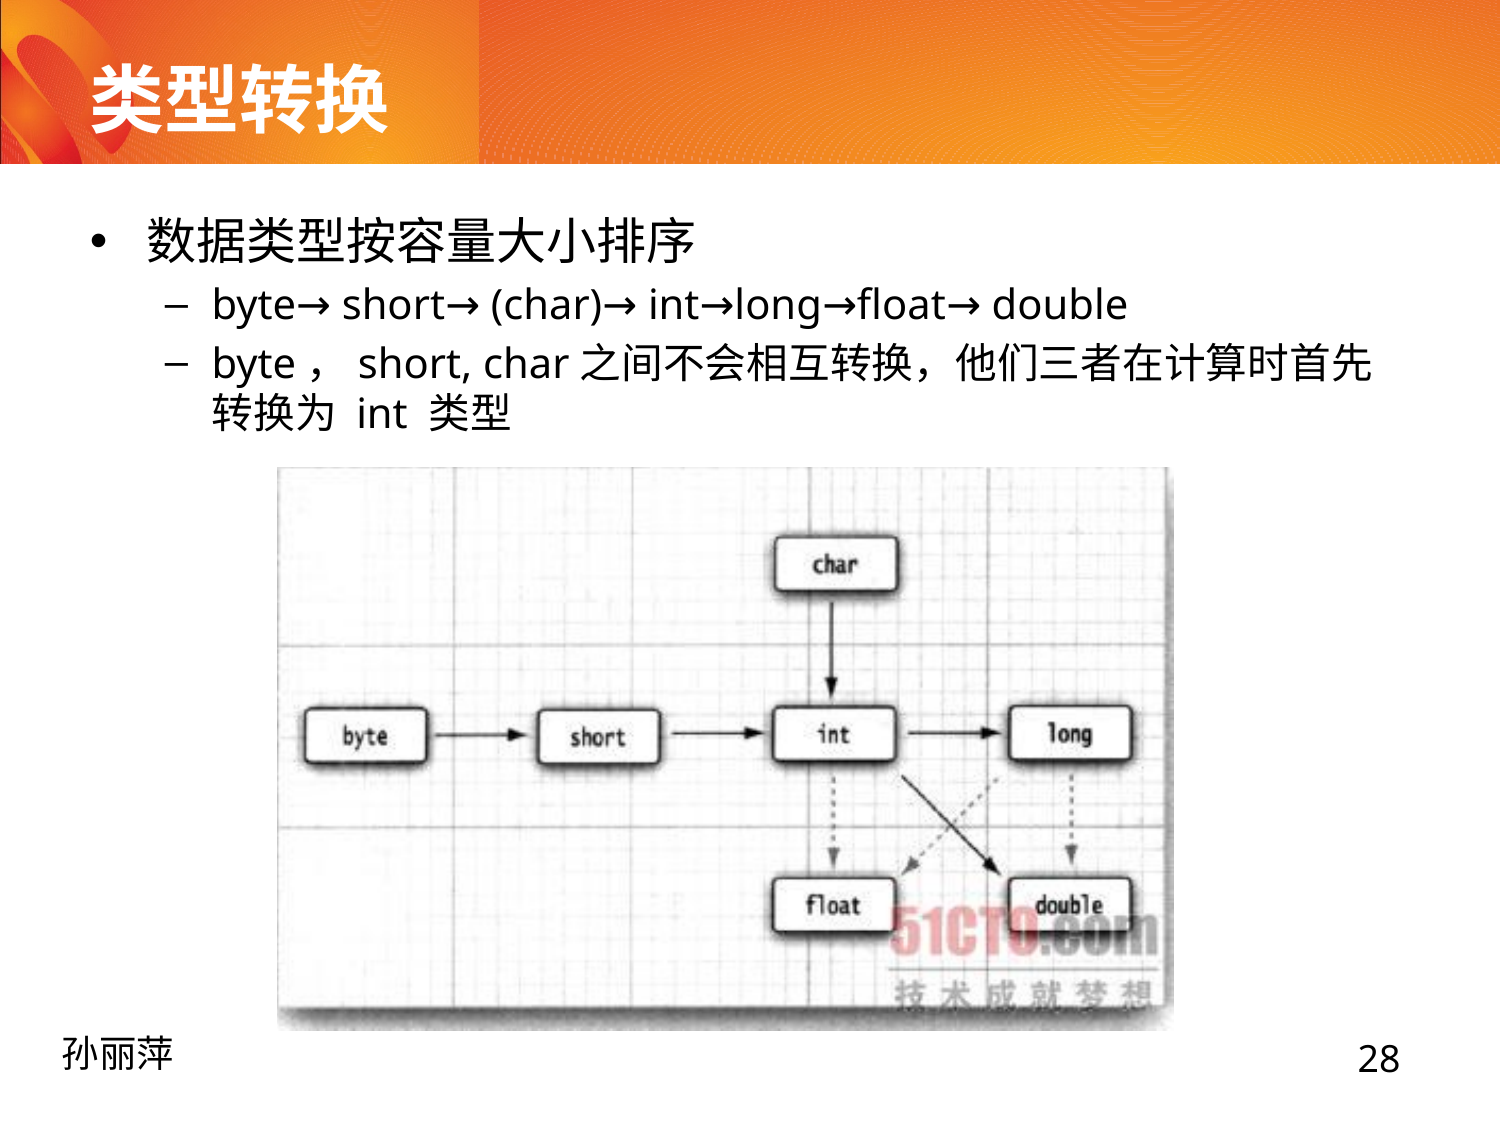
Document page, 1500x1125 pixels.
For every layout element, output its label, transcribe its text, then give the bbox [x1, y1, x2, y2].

list 数据类型按容量大小排序 byte→ short→ (char)→ int→long→float→ double byte，short, char之间不会相互转换，他们三者在计算时首先转换为 int 类型 [75, 190, 1425, 1005]
picture [277, 467, 1174, 1031]
picture [0, 0, 1500, 164]
title 类型转换 [75, 45, 1425, 167]
